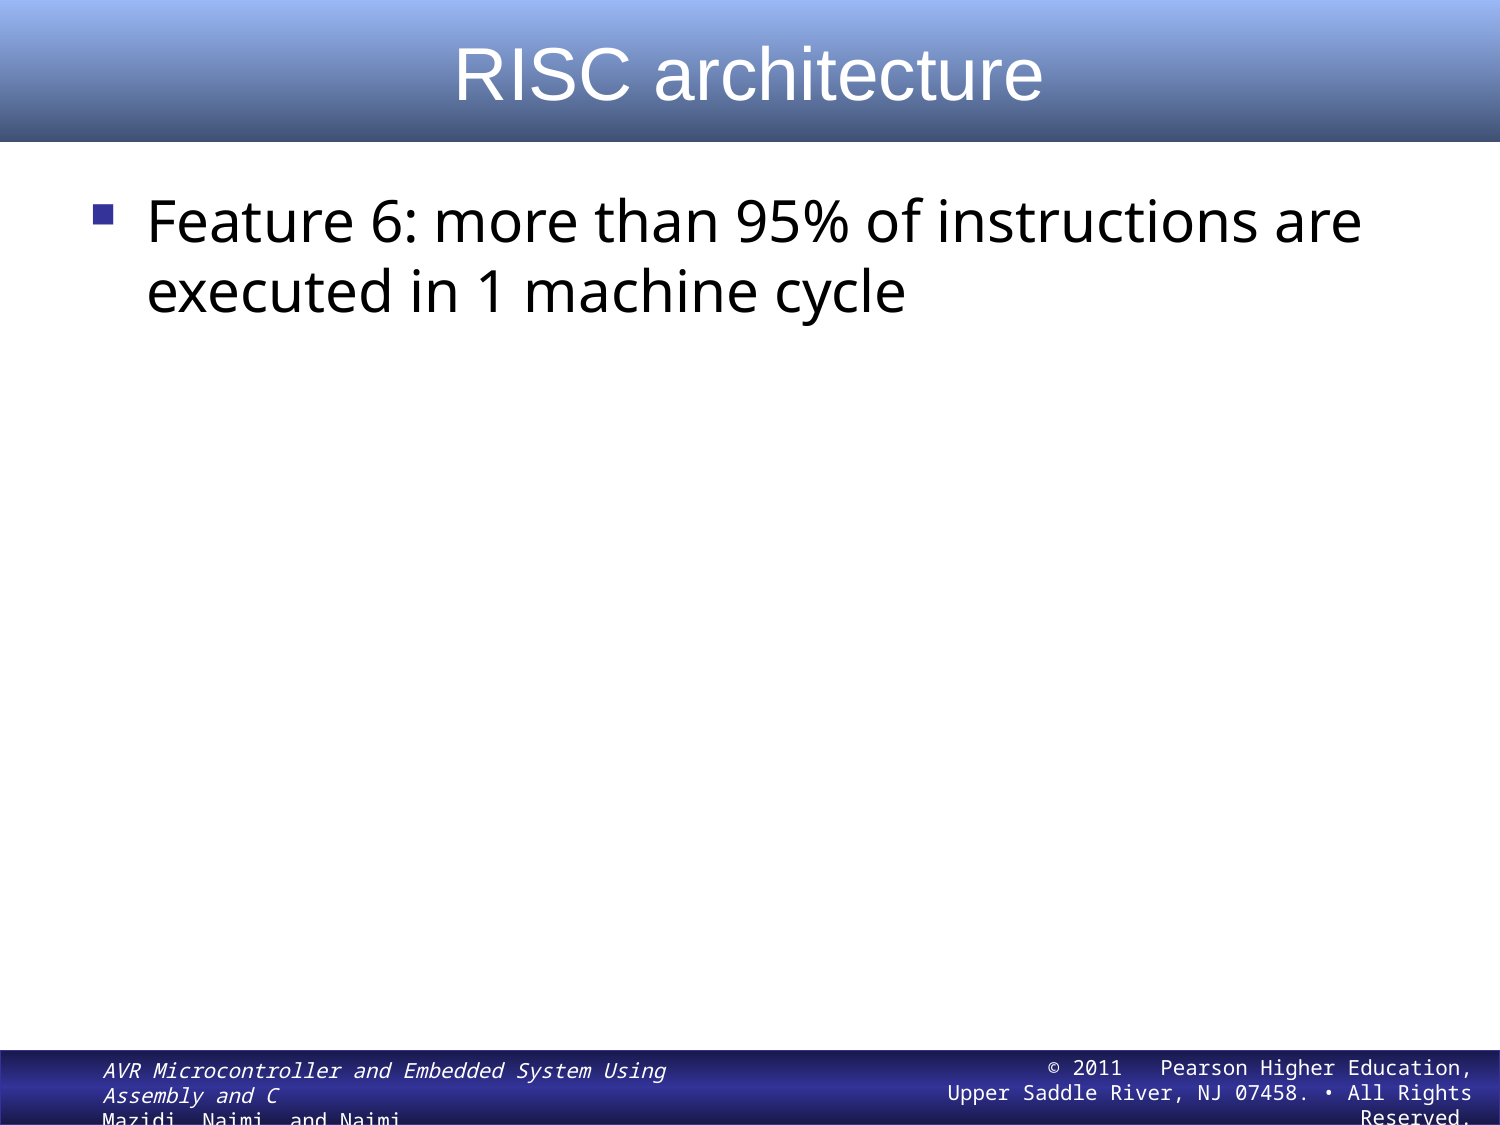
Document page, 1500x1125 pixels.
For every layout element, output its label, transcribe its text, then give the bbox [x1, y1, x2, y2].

list Feature 6: more than 95% of instructions are executed in 1 machine cycle [75, 176, 1444, 1060]
title RISC architecture [0, 0, 1500, 143]
